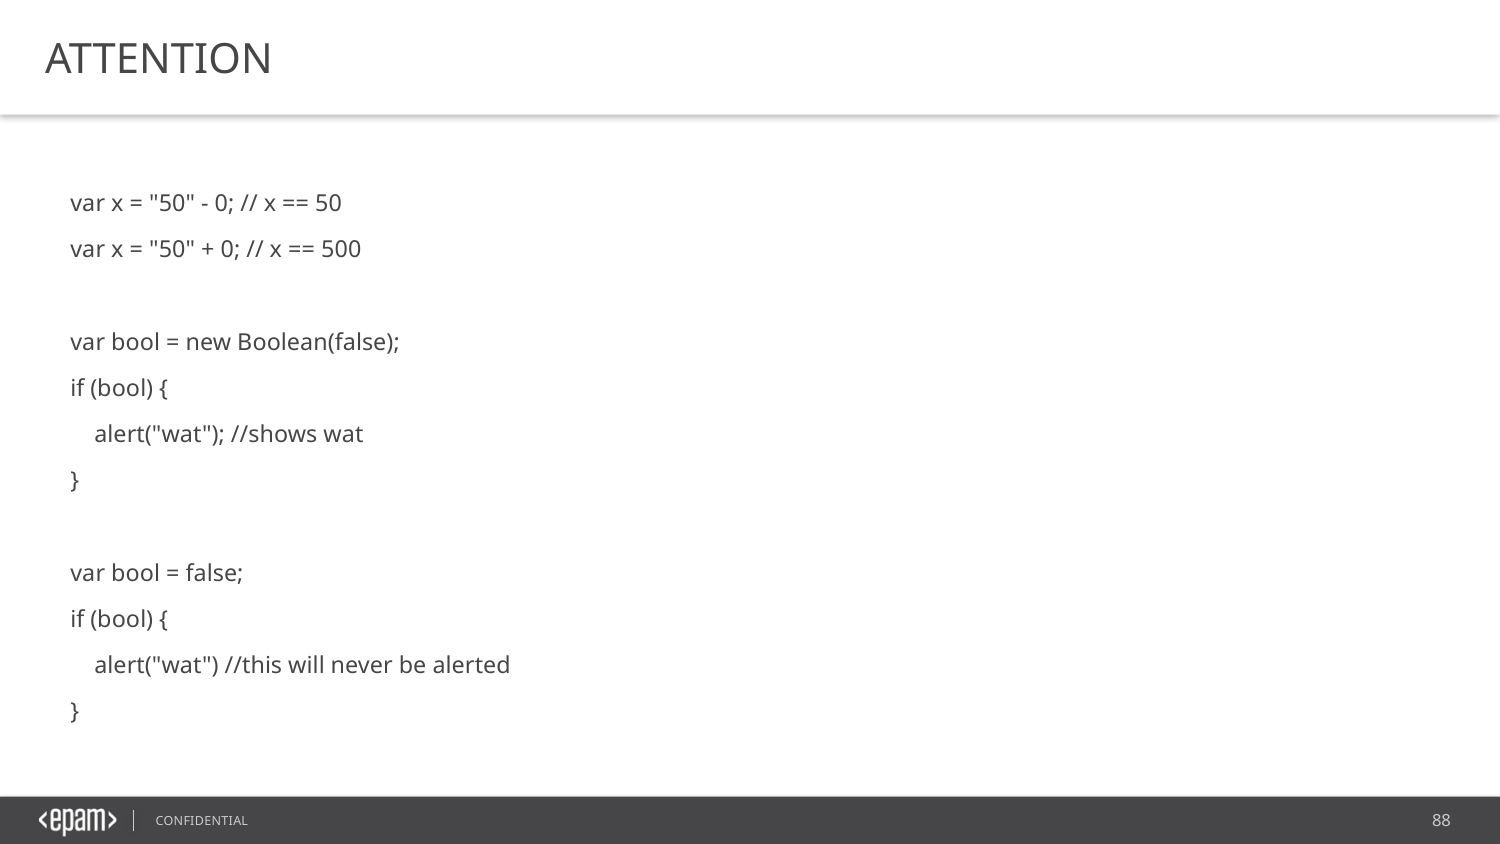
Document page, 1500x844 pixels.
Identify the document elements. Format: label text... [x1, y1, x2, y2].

picture [38, 808, 117, 837]
list ATTENTION [0, 0, 1500, 115]
list var x = "50" - 0; // x == 50 var x = "50" + 0; // x == 500 var bool = new Boolean(false); if (bool) { alert("wat"); //shows wat } var bool = false; if (bool) { alert("wat") //this will never be alerted } [59, 177, 1428, 733]
